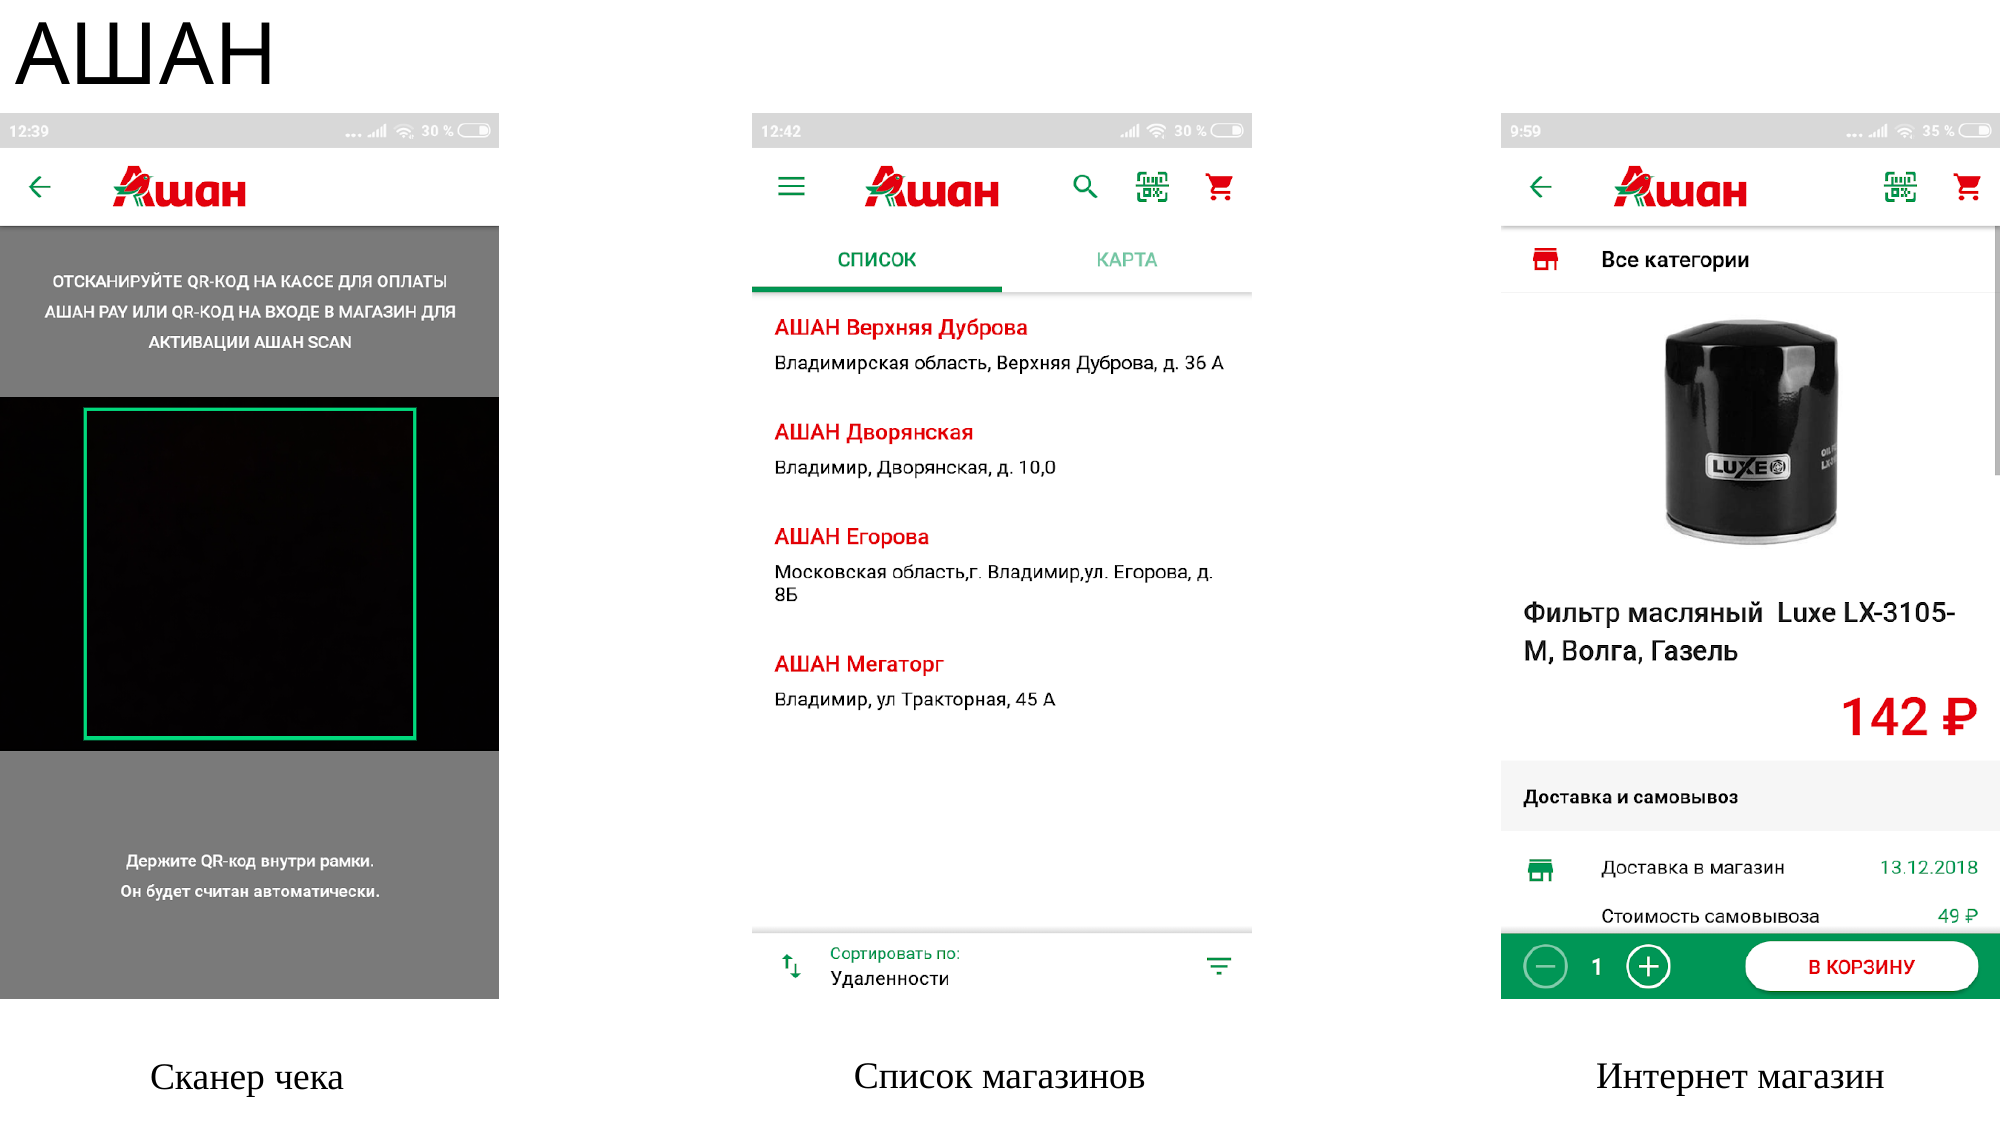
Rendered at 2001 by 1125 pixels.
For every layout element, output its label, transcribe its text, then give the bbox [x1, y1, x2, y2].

picture [1501, 113, 2000, 999]
text_box Сканер чека [0, 1044, 495, 1104]
title АШАН [0, 0, 298, 113]
text_box Интернет магазин [1493, 1043, 1988, 1104]
picture [0, 113, 499, 999]
text_box Список магазинов [752, 1043, 1248, 1104]
picture [752, 113, 1252, 999]
